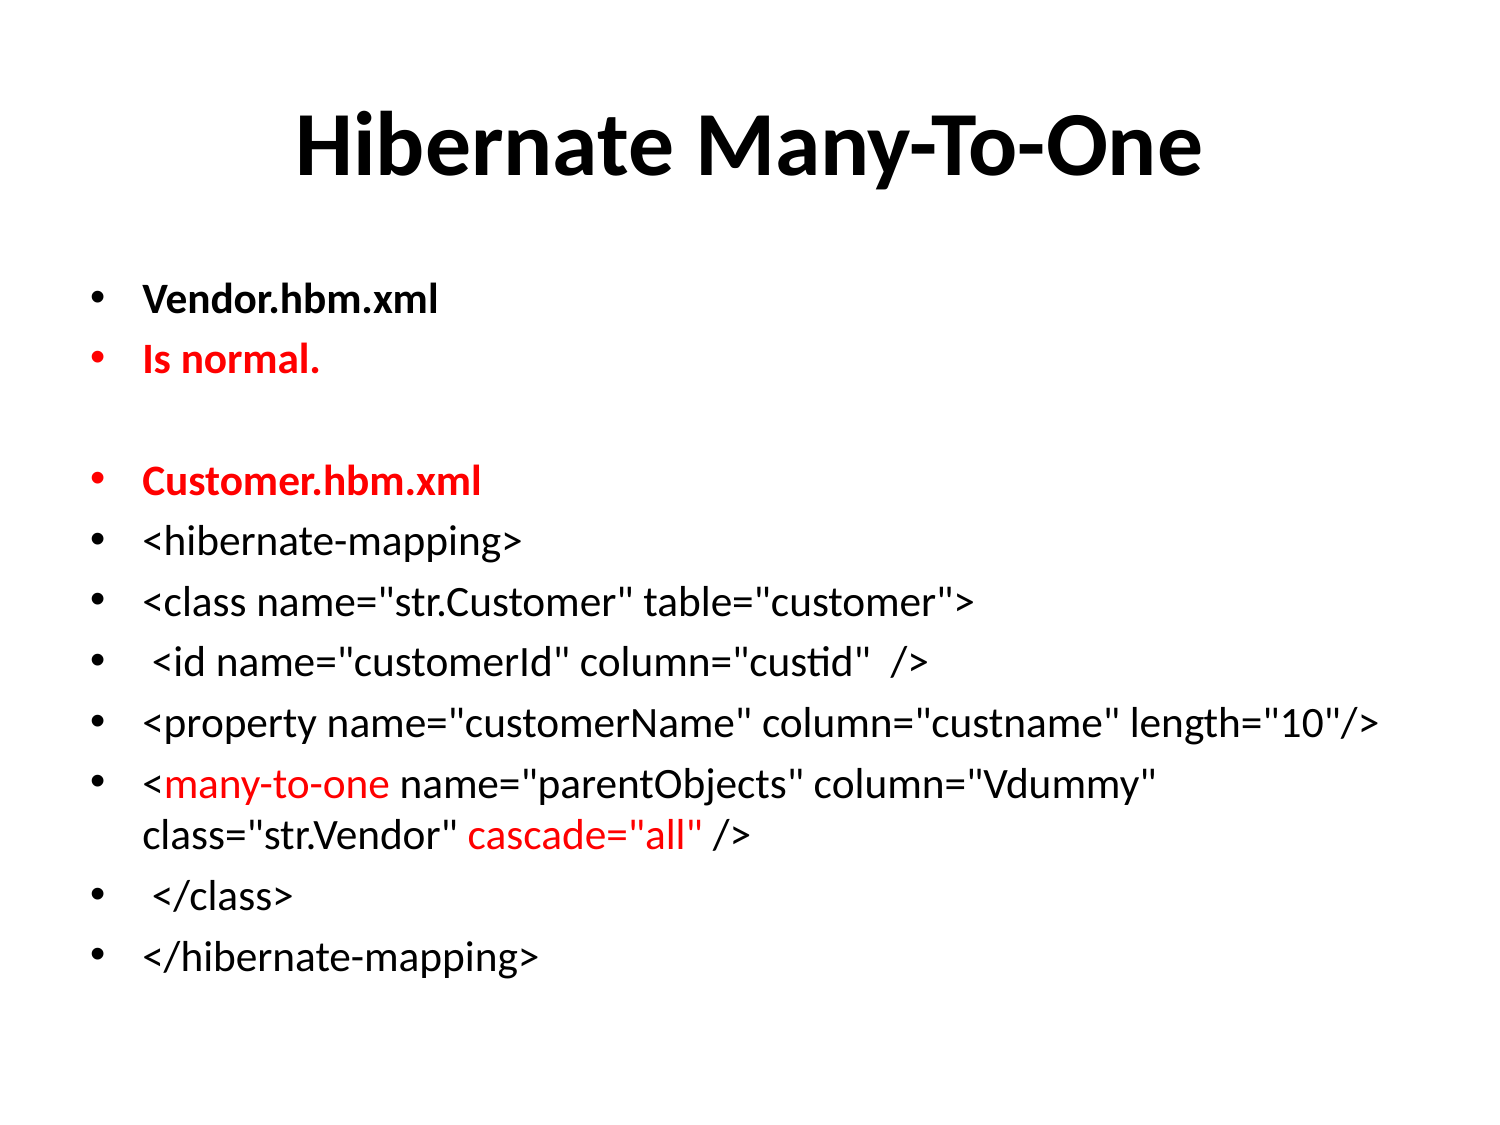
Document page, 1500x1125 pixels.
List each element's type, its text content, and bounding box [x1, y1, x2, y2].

list Vendor.hbm.xml Is normal. Customer.hbm.xml <hibernate-mapping> <class name="str.Customer" table="customer"> <id name="customerId" column="custid" /> <property name="customerName" column="custname" length="10"/> <many-to-one name="parentObjects" column="Vdummy" class="str.Vendor" cascade="all" /> </class> </hibernate-mapping> [75, 262, 1425, 1005]
title Hibernate Many-To-One [75, 45, 1425, 233]
